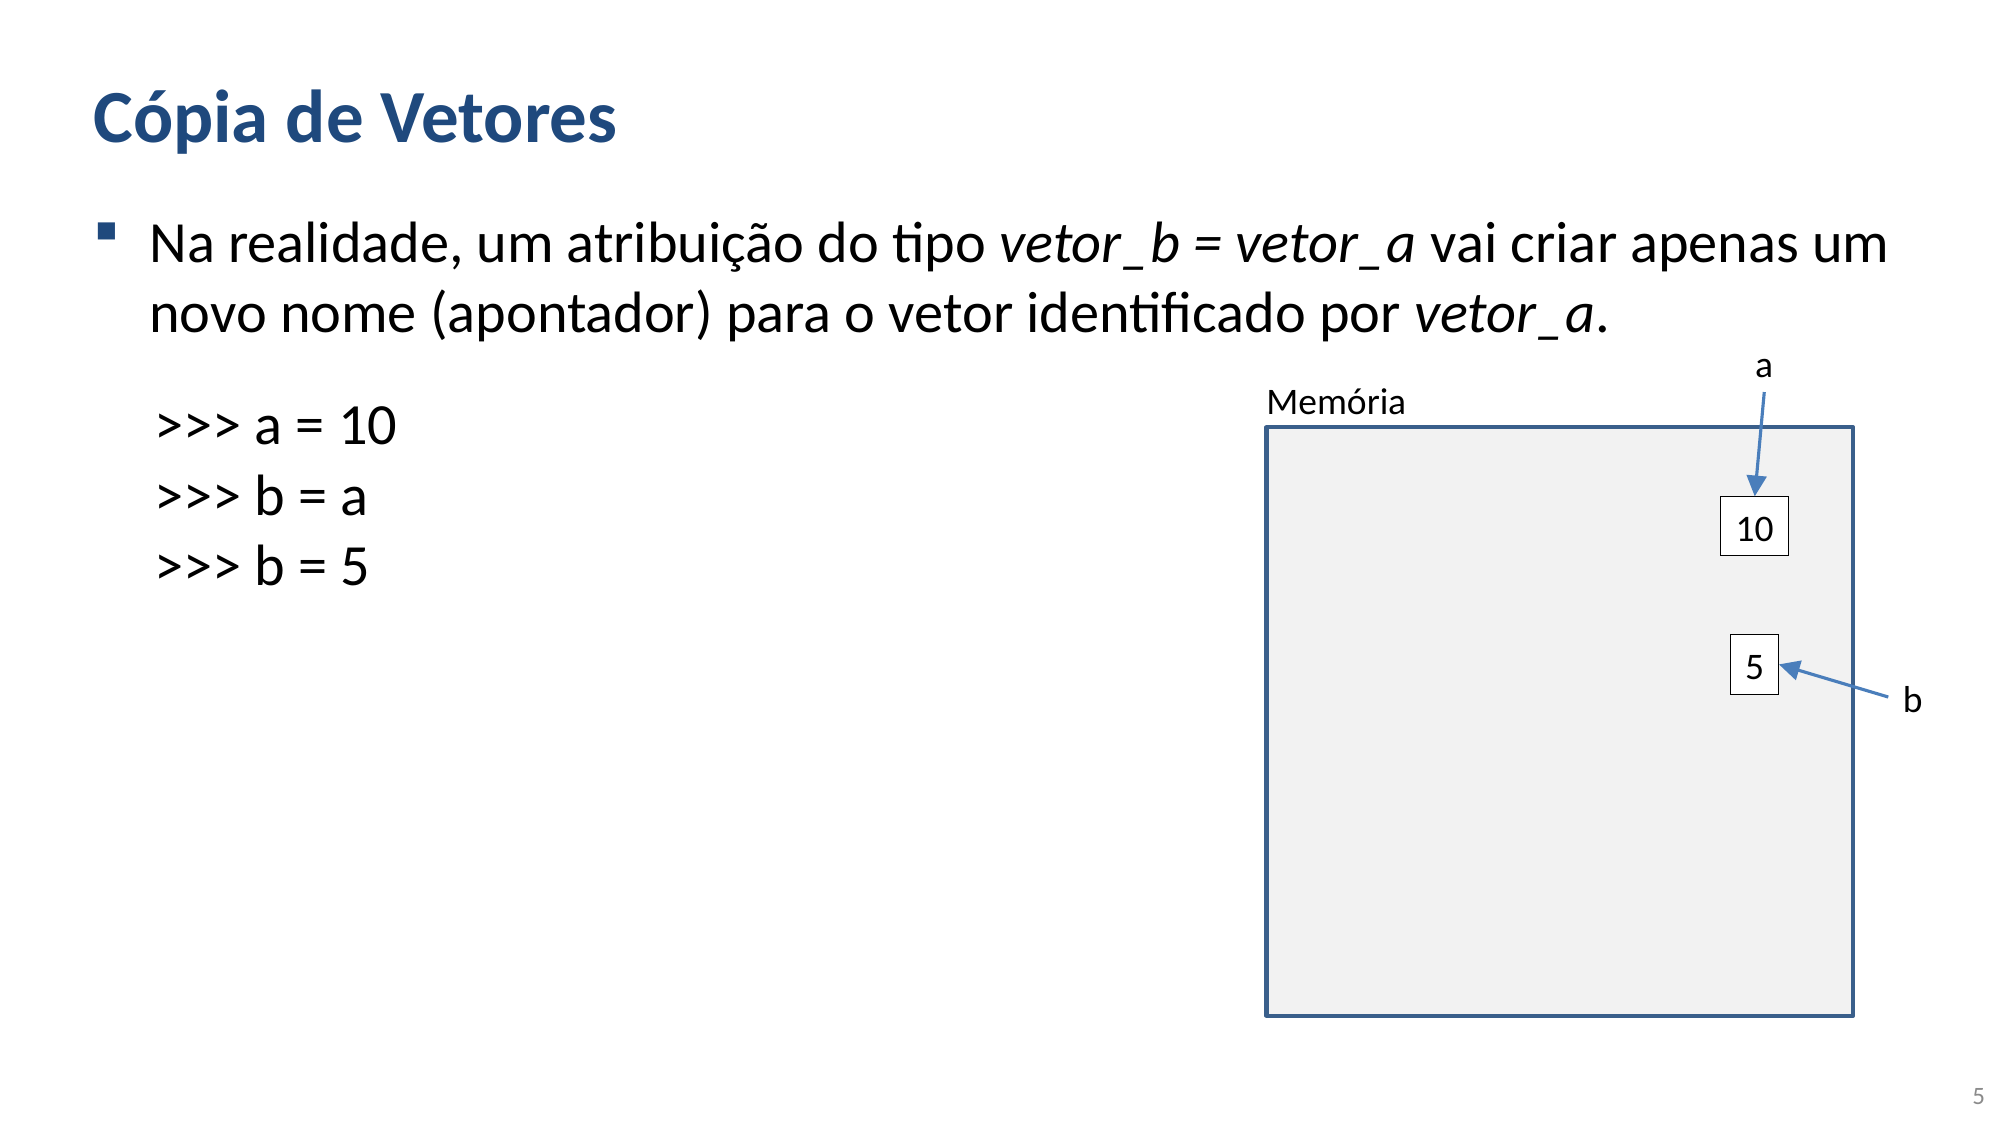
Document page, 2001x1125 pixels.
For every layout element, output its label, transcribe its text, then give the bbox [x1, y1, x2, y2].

list Na realidade, um atribuição do tipo vetor_b = vetor_a vai criar apenas um novo nome (apontador) para o vetor identificado por vetor_a. [78, 196, 1959, 381]
text_box Memória [1251, 370, 1422, 430]
text_box >>> a = 10 >>> b = a >>> b = 5 [80, 379, 413, 604]
text_box a [1740, 332, 1789, 393]
title Cópia de Vetores [78, 19, 1665, 196]
text_box 5 [1730, 634, 1779, 695]
text_box 5 [1650, 1065, 2000, 1125]
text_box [1788, 664, 1889, 698]
text_box b [1888, 667, 1938, 727]
text_box 10 [1720, 496, 1789, 556]
text_box [1264, 425, 1855, 1018]
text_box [1754, 392, 1765, 497]
